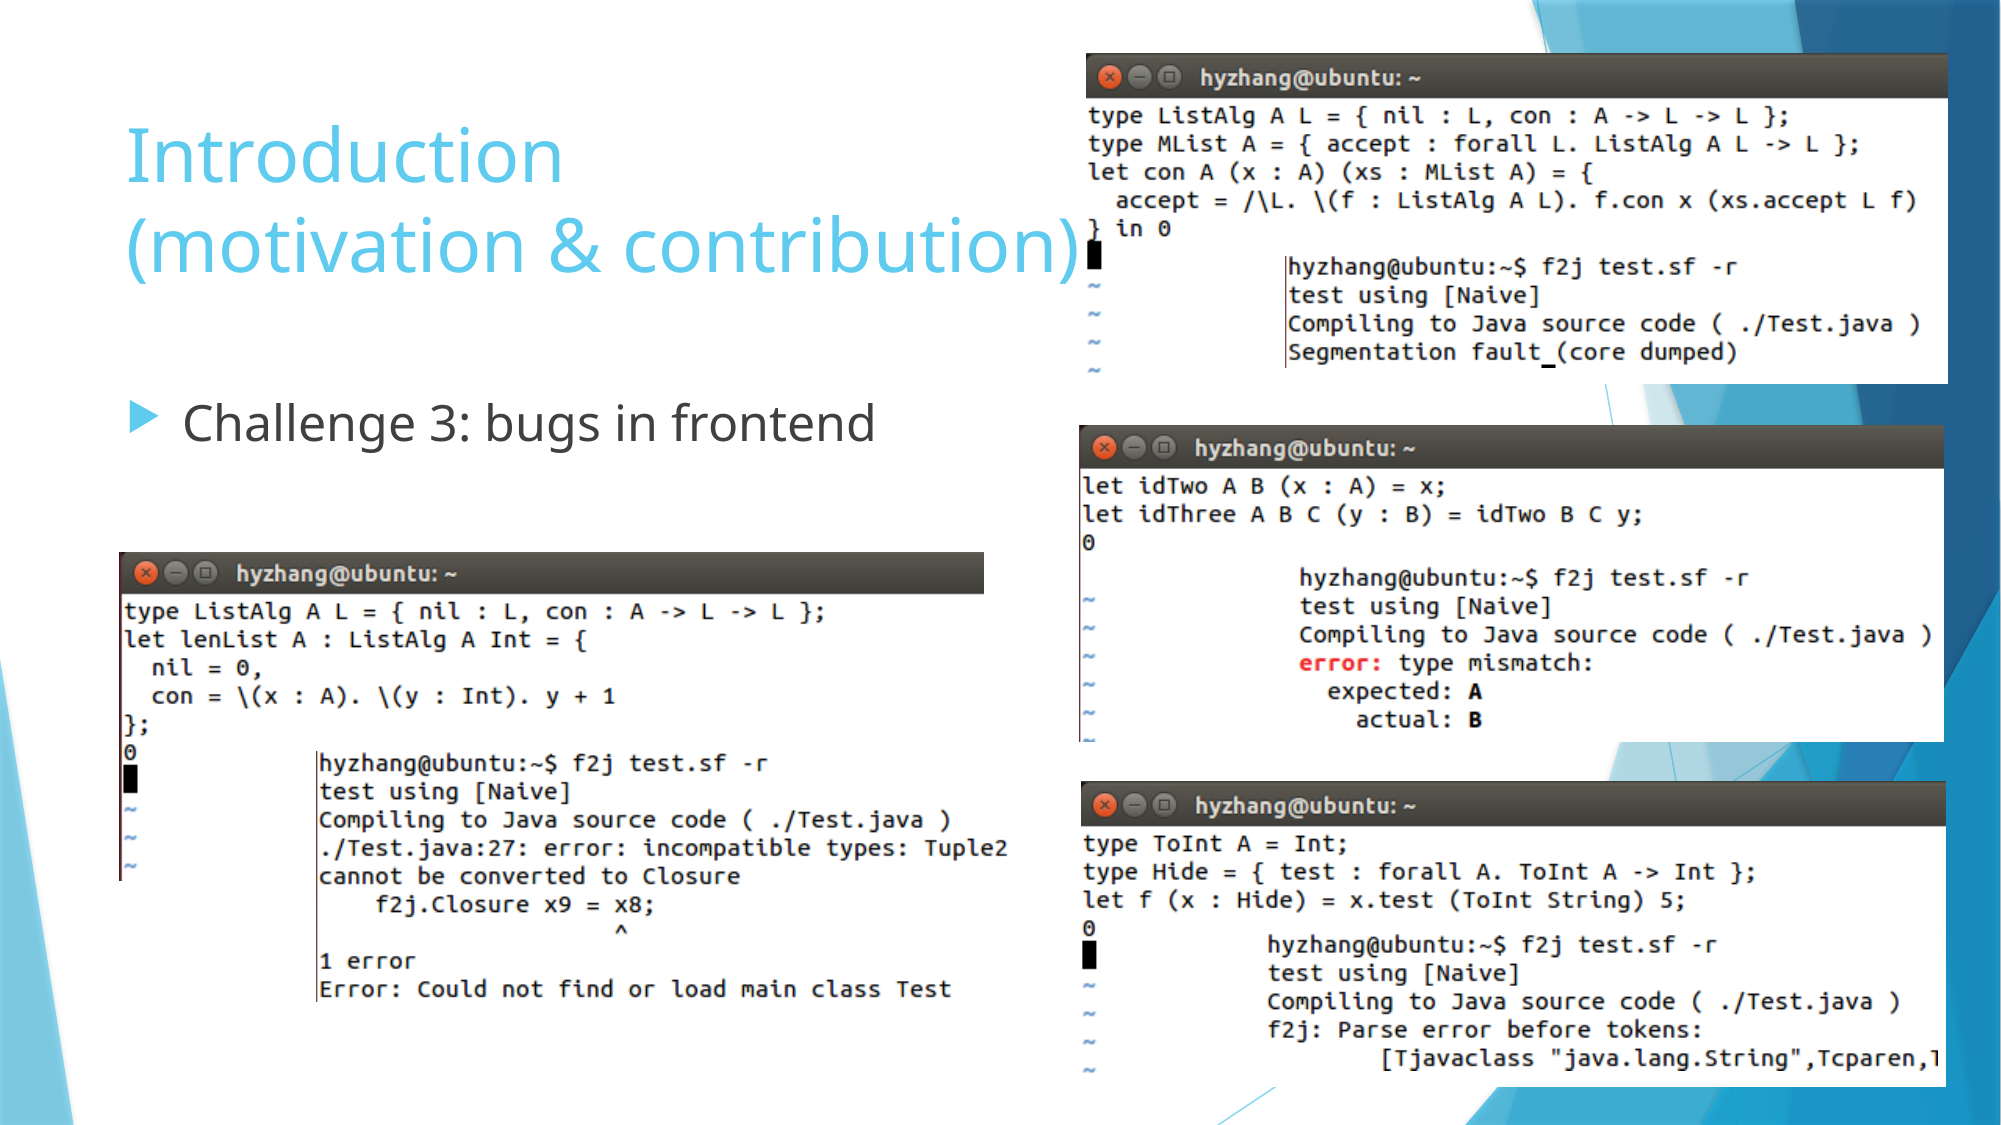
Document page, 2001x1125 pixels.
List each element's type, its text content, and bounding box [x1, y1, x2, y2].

list Challenge 3: bugs in frontend [111, 354, 1522, 992]
picture [1080, 781, 1946, 1087]
picture [119, 551, 1016, 1003]
title Introduction (motivation & contribution) [111, 99, 1081, 317]
picture [1078, 425, 1945, 742]
picture [1086, 52, 1949, 384]
